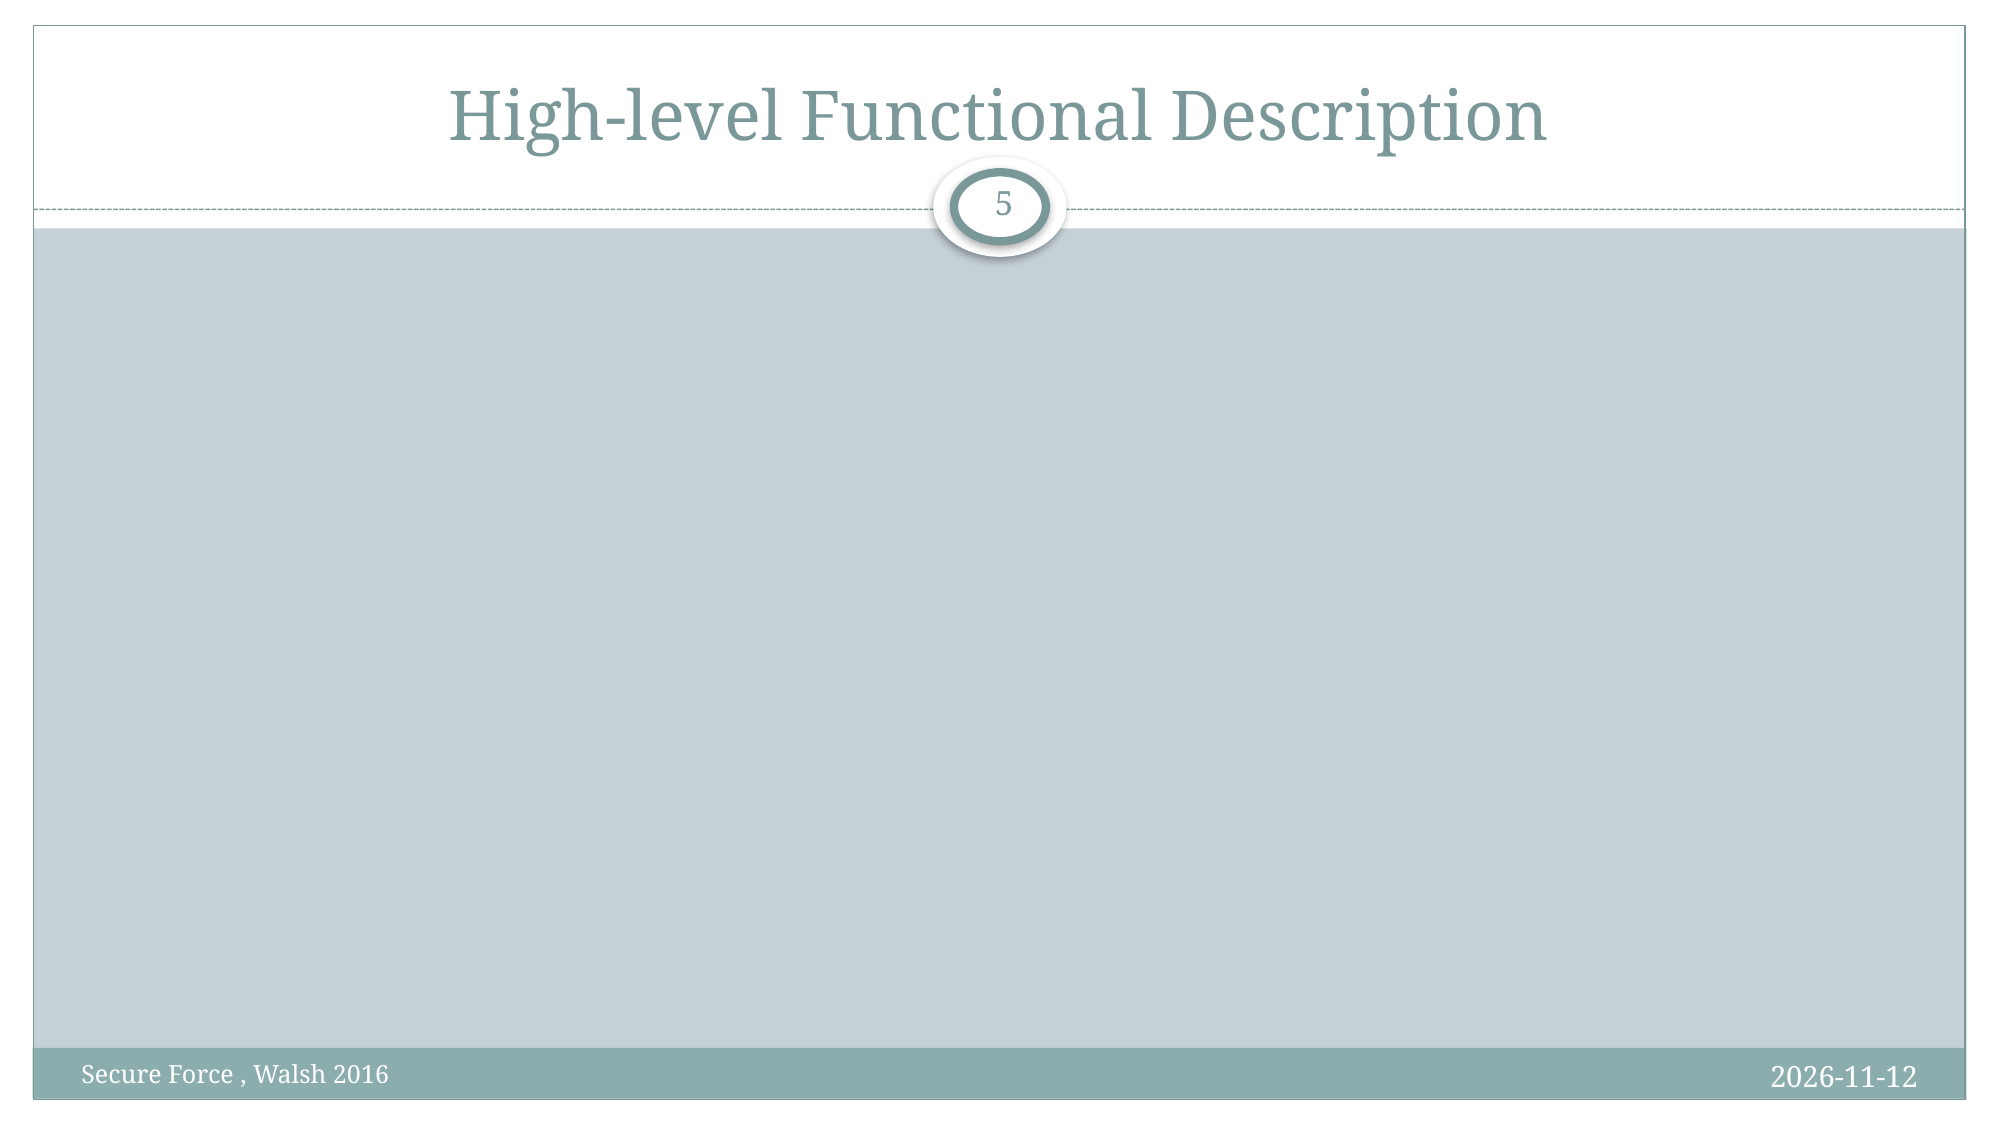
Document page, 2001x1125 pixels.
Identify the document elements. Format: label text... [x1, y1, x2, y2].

slide_number 4 [953, 168, 1054, 241]
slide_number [1266, 1050, 1933, 1111]
title High-level Functional Description [66, 37, 1933, 162]
footer Secure Force , Walsh 2016 [66, 1051, 850, 1112]
